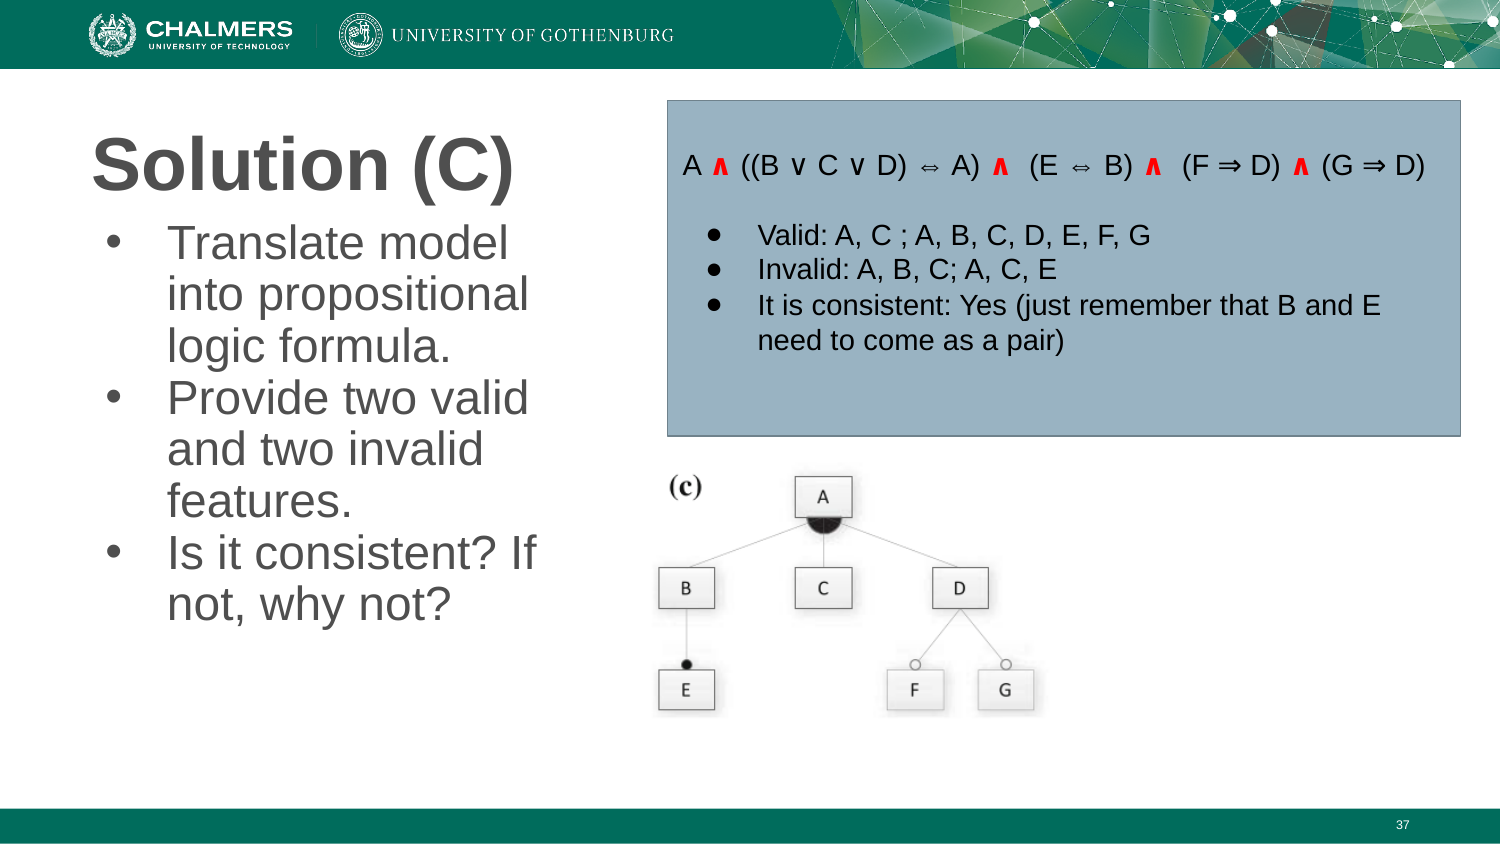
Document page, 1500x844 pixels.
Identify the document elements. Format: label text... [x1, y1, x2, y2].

picture [638, 111, 1491, 790]
text_box A ∧ ((B ∨ C ∨ D) ⇔ A) ∧ (E ⇔ B) ∧ (F ⇒ D) ∧ (G ⇒ D) Valid: A, C ; A, B, C, D, E, F, G Invalid: A, B, C; A, C, E It is consistent: Yes (just remember that B and E need to come as a pair) [667, 100, 1461, 110]
picture [759, 0, 1500, 68]
list Translate model into propositional logic formula. Provide two valid and two invalid features. Is it consistent? If not, why not? [76, 210, 583, 782]
slide_number ‹#› [1074, 809, 1425, 844]
title Solution (C) [76, 100, 667, 211]
picture [64, 0, 696, 85]
